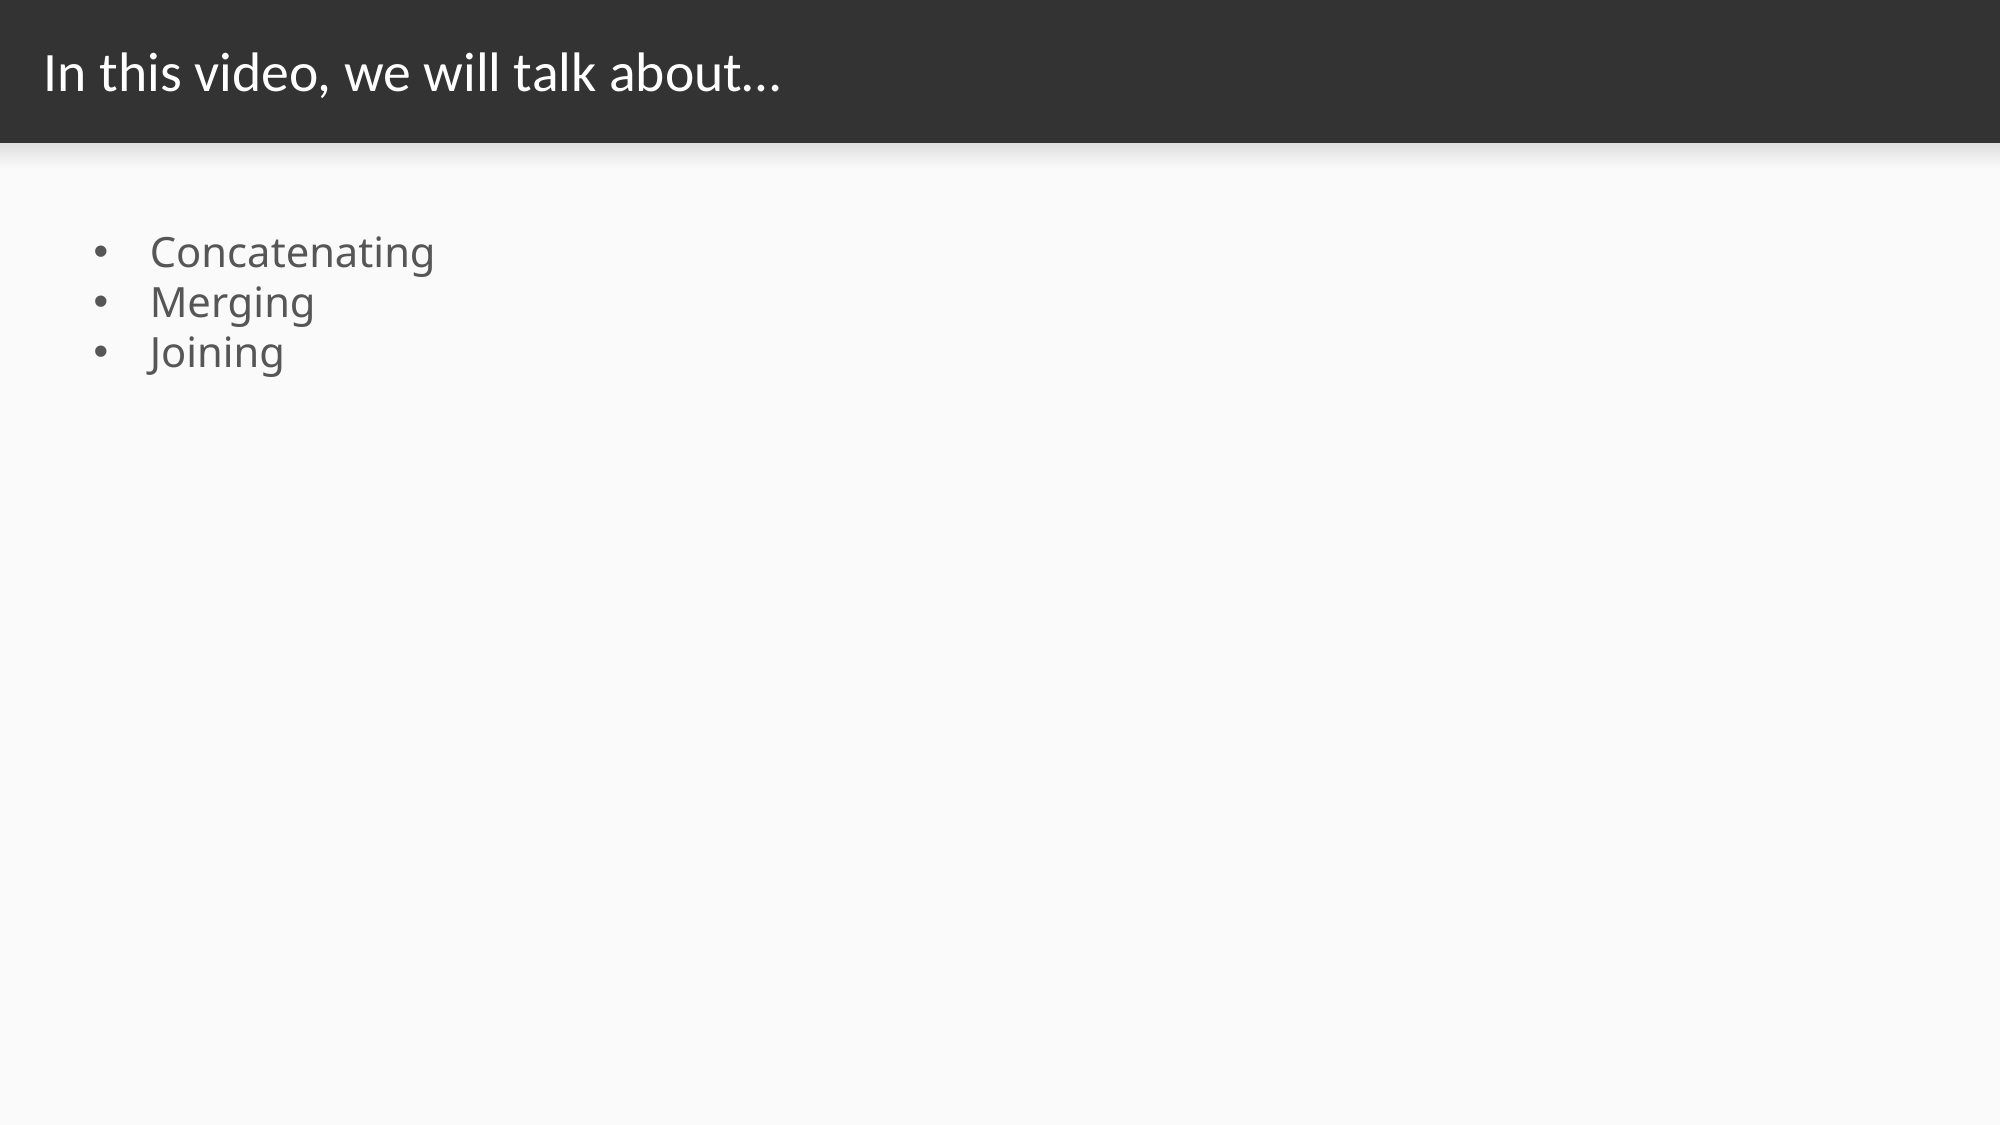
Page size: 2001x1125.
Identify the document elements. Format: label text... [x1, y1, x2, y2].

text_box Concatenating Merging Joining [78, 218, 1832, 384]
title In this video, we will talk about… [21, 3, 1953, 136]
